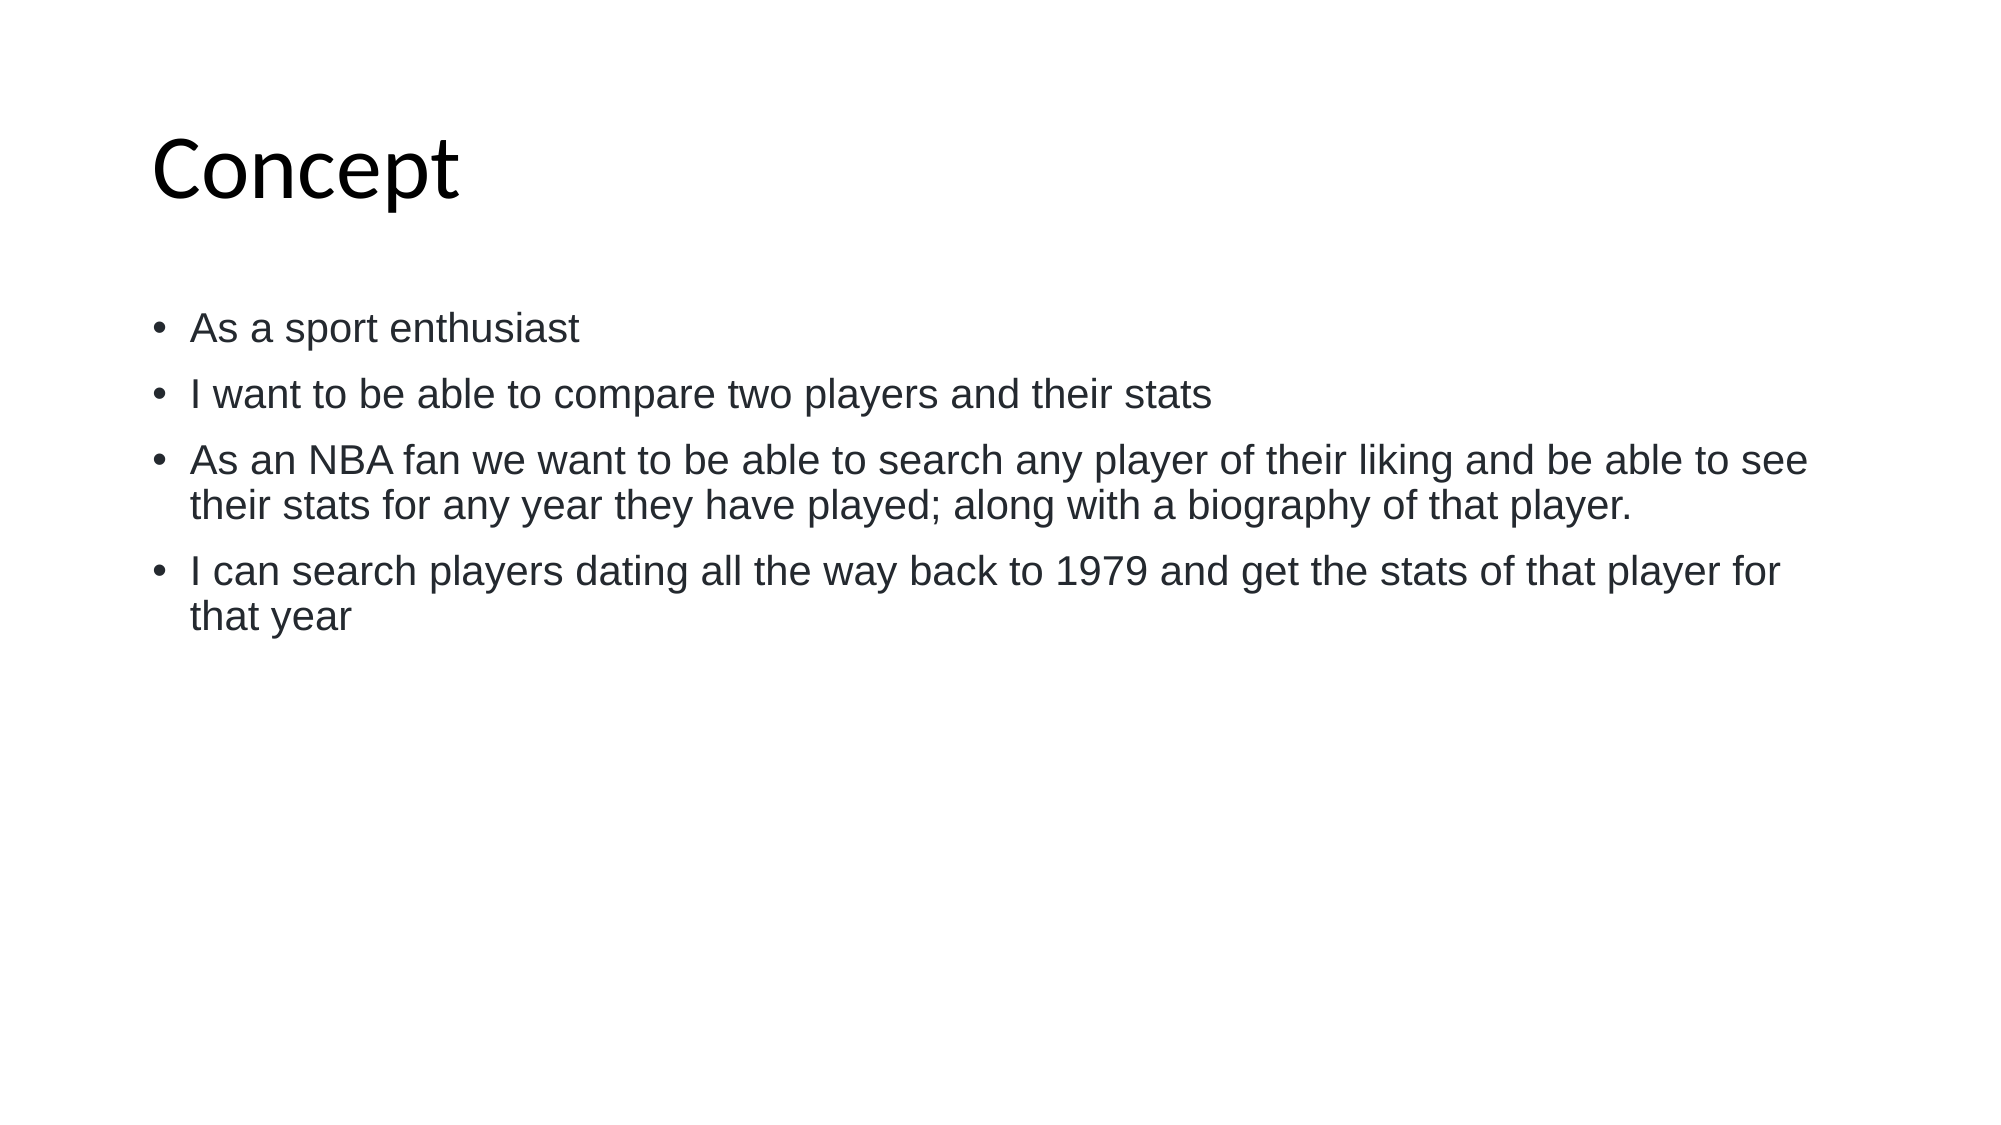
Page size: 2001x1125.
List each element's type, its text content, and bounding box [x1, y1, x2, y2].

list As a sport enthusiast I want to be able to compare two players and their stats As an NBA fan we want to be able to search any player of their liking and be able to see their stats for any year they have played; along with a biography of that player. I can search players dating all the way back to 1979 and get the stats of that player for that year [137, 299, 1863, 1014]
title Concept [137, 59, 1863, 278]
